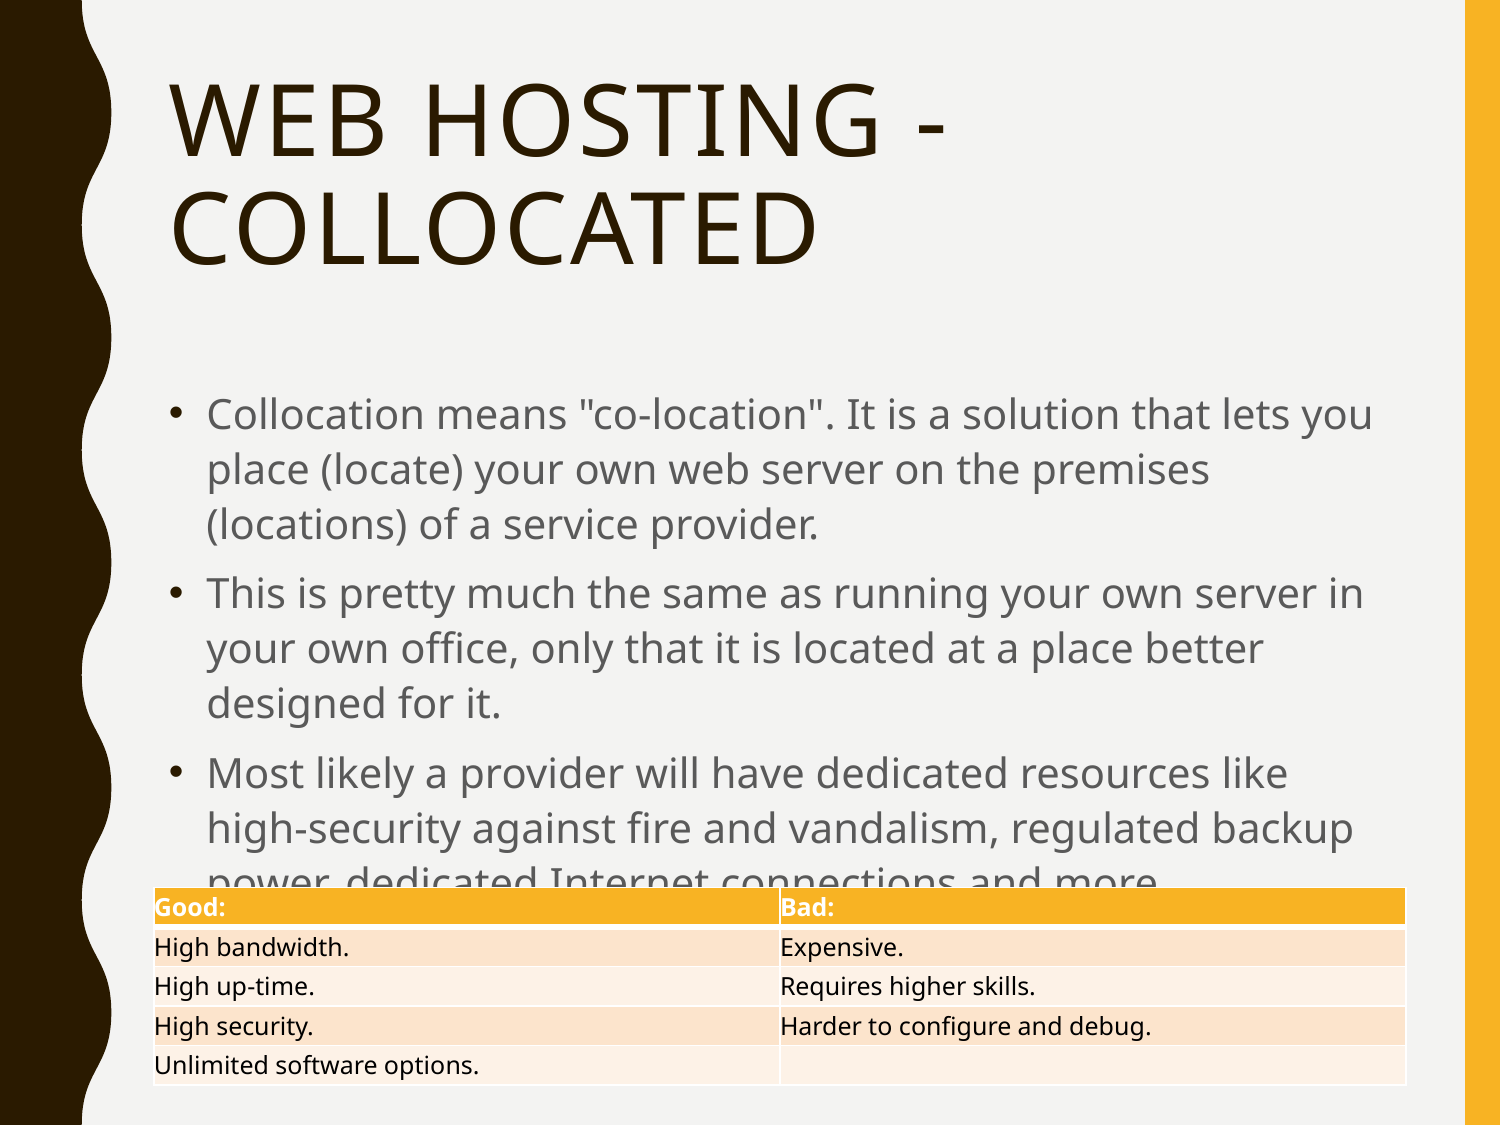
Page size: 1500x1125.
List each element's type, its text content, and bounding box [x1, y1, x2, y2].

table_cell Unlimited software options. [155, 1046, 779, 1084]
list Collocation means "co-location". It is a solution that lets you place (locate) your own web server on the premises (locations) of a service provider. This is pretty much the same as running your own server in your own office, only that it is located at a place better designed for it. Most likely a provider will have dedicated resources like high-security against fire and vandalism, regulated backup power, dedicated Internet connections and more. [154, 375, 1407, 887]
title Web hosting - collocated [154, 62, 1407, 308]
table_cell High up-time. [155, 967, 779, 1005]
table_cell Requires higher skills. [781, 967, 1405, 1005]
table_cell Harder to configure and debug. [781, 1007, 1405, 1045]
table_cell Expensive. [781, 930, 1405, 966]
table_cell High security. [155, 1007, 779, 1045]
table_header Good: [155, 888, 779, 924]
table_cell [781, 1046, 1405, 1084]
table_cell High bandwidth. [155, 930, 779, 966]
table_header Bad: [781, 888, 1405, 924]
